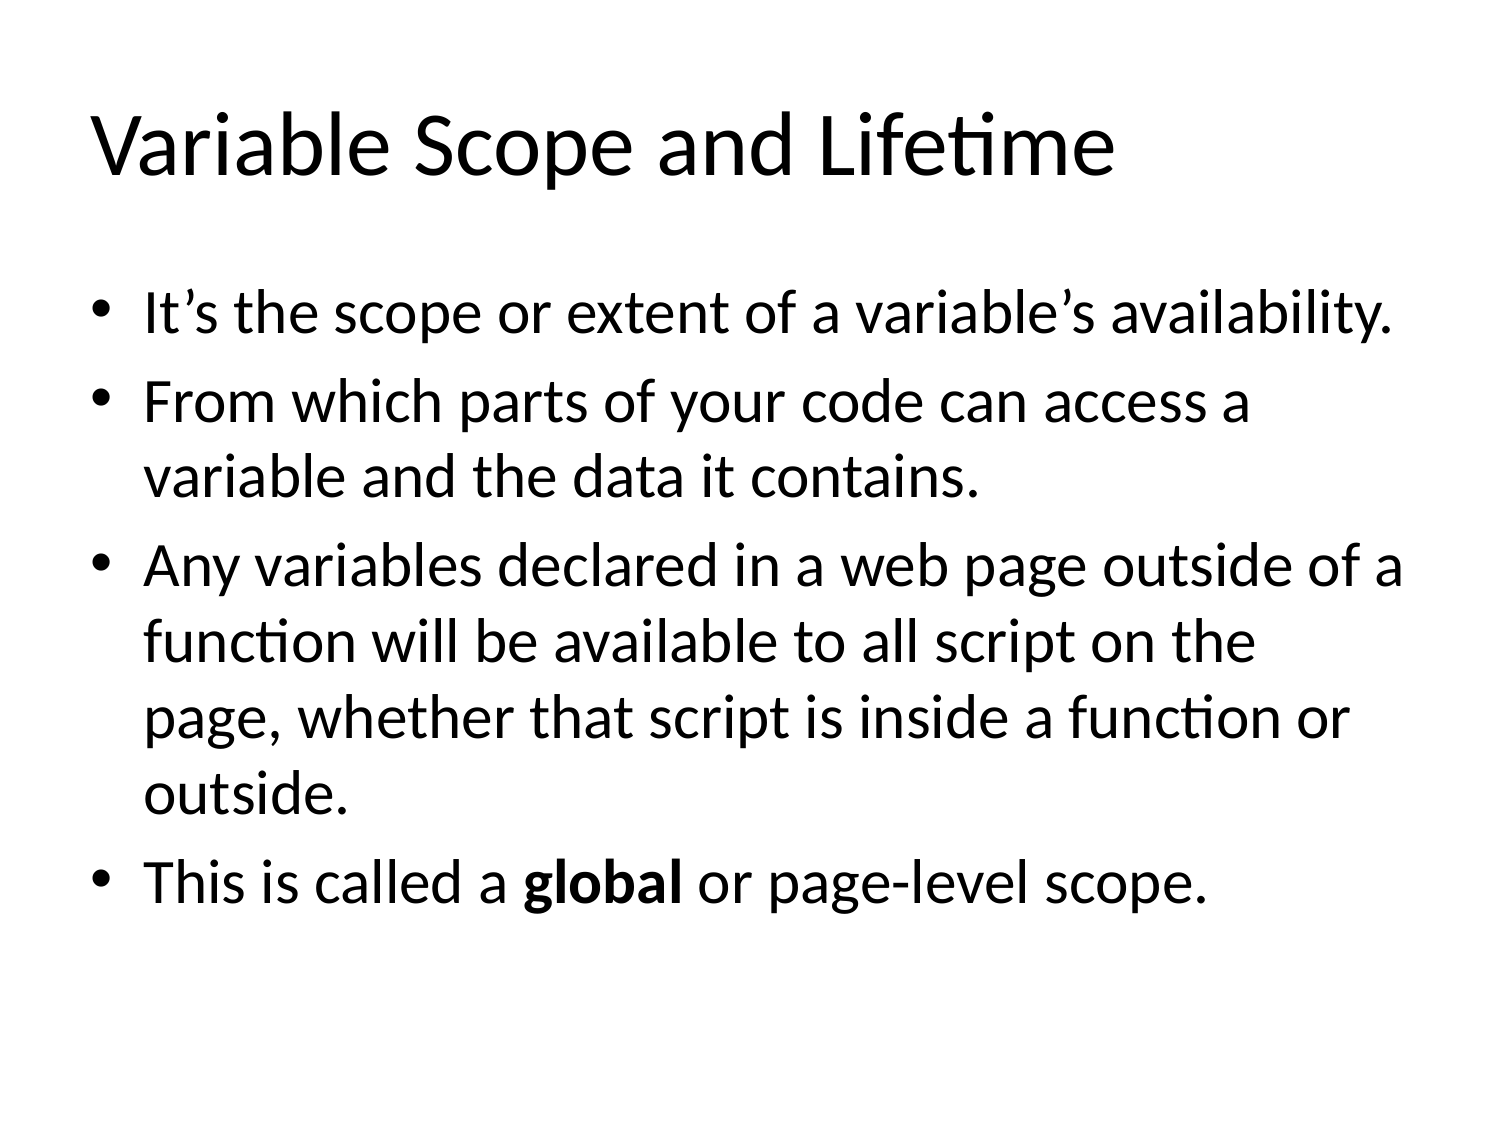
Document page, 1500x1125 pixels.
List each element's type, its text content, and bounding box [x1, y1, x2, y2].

list It’s the scope or extent of a variable’s availability. From which parts of your code can access a variable and the data it contains. Any variables declared in a web page outside of a function will be available to all script on the page, whether that script is inside a function or outside. This is called a global or page-level scope. [75, 262, 1425, 1005]
title Variable Scope and Lifetime [75, 45, 1425, 233]
